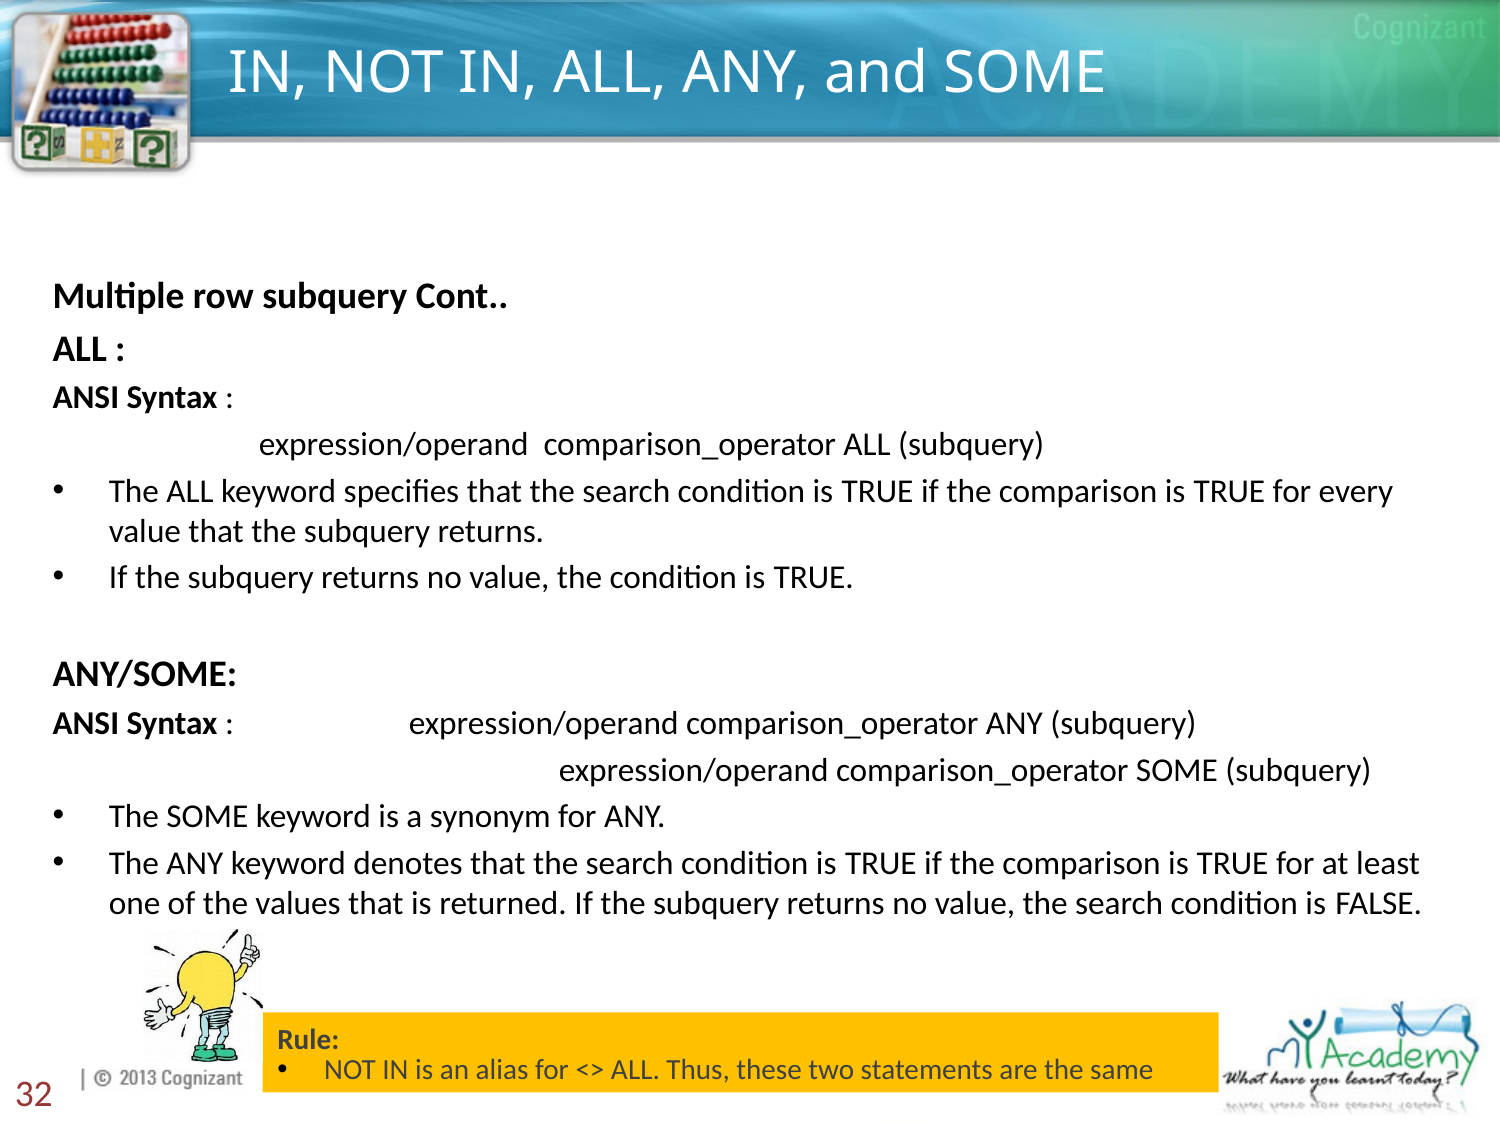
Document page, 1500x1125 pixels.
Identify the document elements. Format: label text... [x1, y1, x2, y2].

list Multiple row subquery Cont.. ALL : ANSI Syntax : expression/operand comparison_operator ALL (subquery) The ALL keyword specifies that the search condition is TRUE if the comparison is TRUE for every value that the subquery returns. If the subquery returns no value, the condition is TRUE. ANY/SOME: ANSI Syntax : expression/operand comparison_operator ANY (subquery) expression/operand comparison_operator SOME (subquery) The SOME keyword is a synonym for ANY. The ANY keyword denotes that the search condition is TRUE if the comparison is TRUE for at least one of the values that is returned. If the subquery returns no value, the search condition is FALSE. [37, 263, 1463, 1076]
picture [0, 0, 1500, 1125]
slide_number 32 [0, 1061, 75, 1108]
text_box Rule: NOT IN is an alias for <> ALL. Thus, these two statements are the same [262, 1012, 1219, 1093]
title IN, NOT IN, ALL, ANY, and SOME [213, 0, 1500, 163]
picture [143, 929, 263, 1063]
